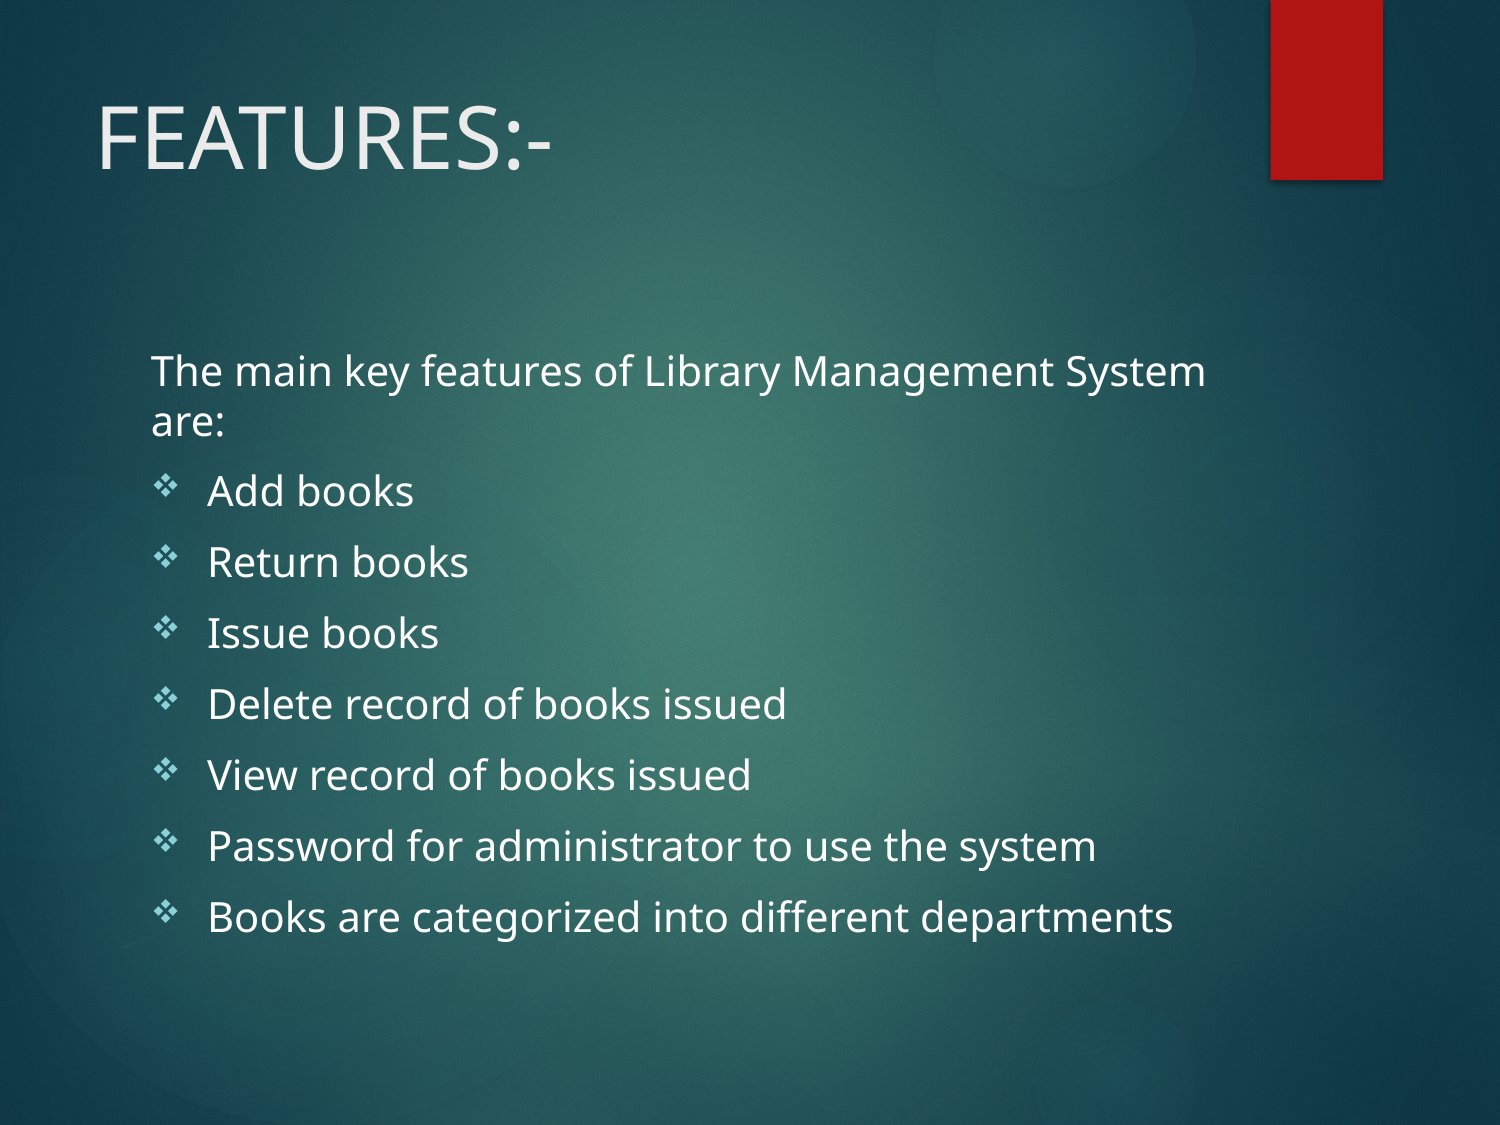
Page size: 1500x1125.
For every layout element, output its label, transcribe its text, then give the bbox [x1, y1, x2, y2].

list The main key features of Library Management System are: Add books Return books Issue books Delete record of books issued View record of books issued Password for administrator to use the system Books are categorized into different departments [135, 336, 1237, 1025]
title FEATURES:- [79, 74, 1237, 304]
